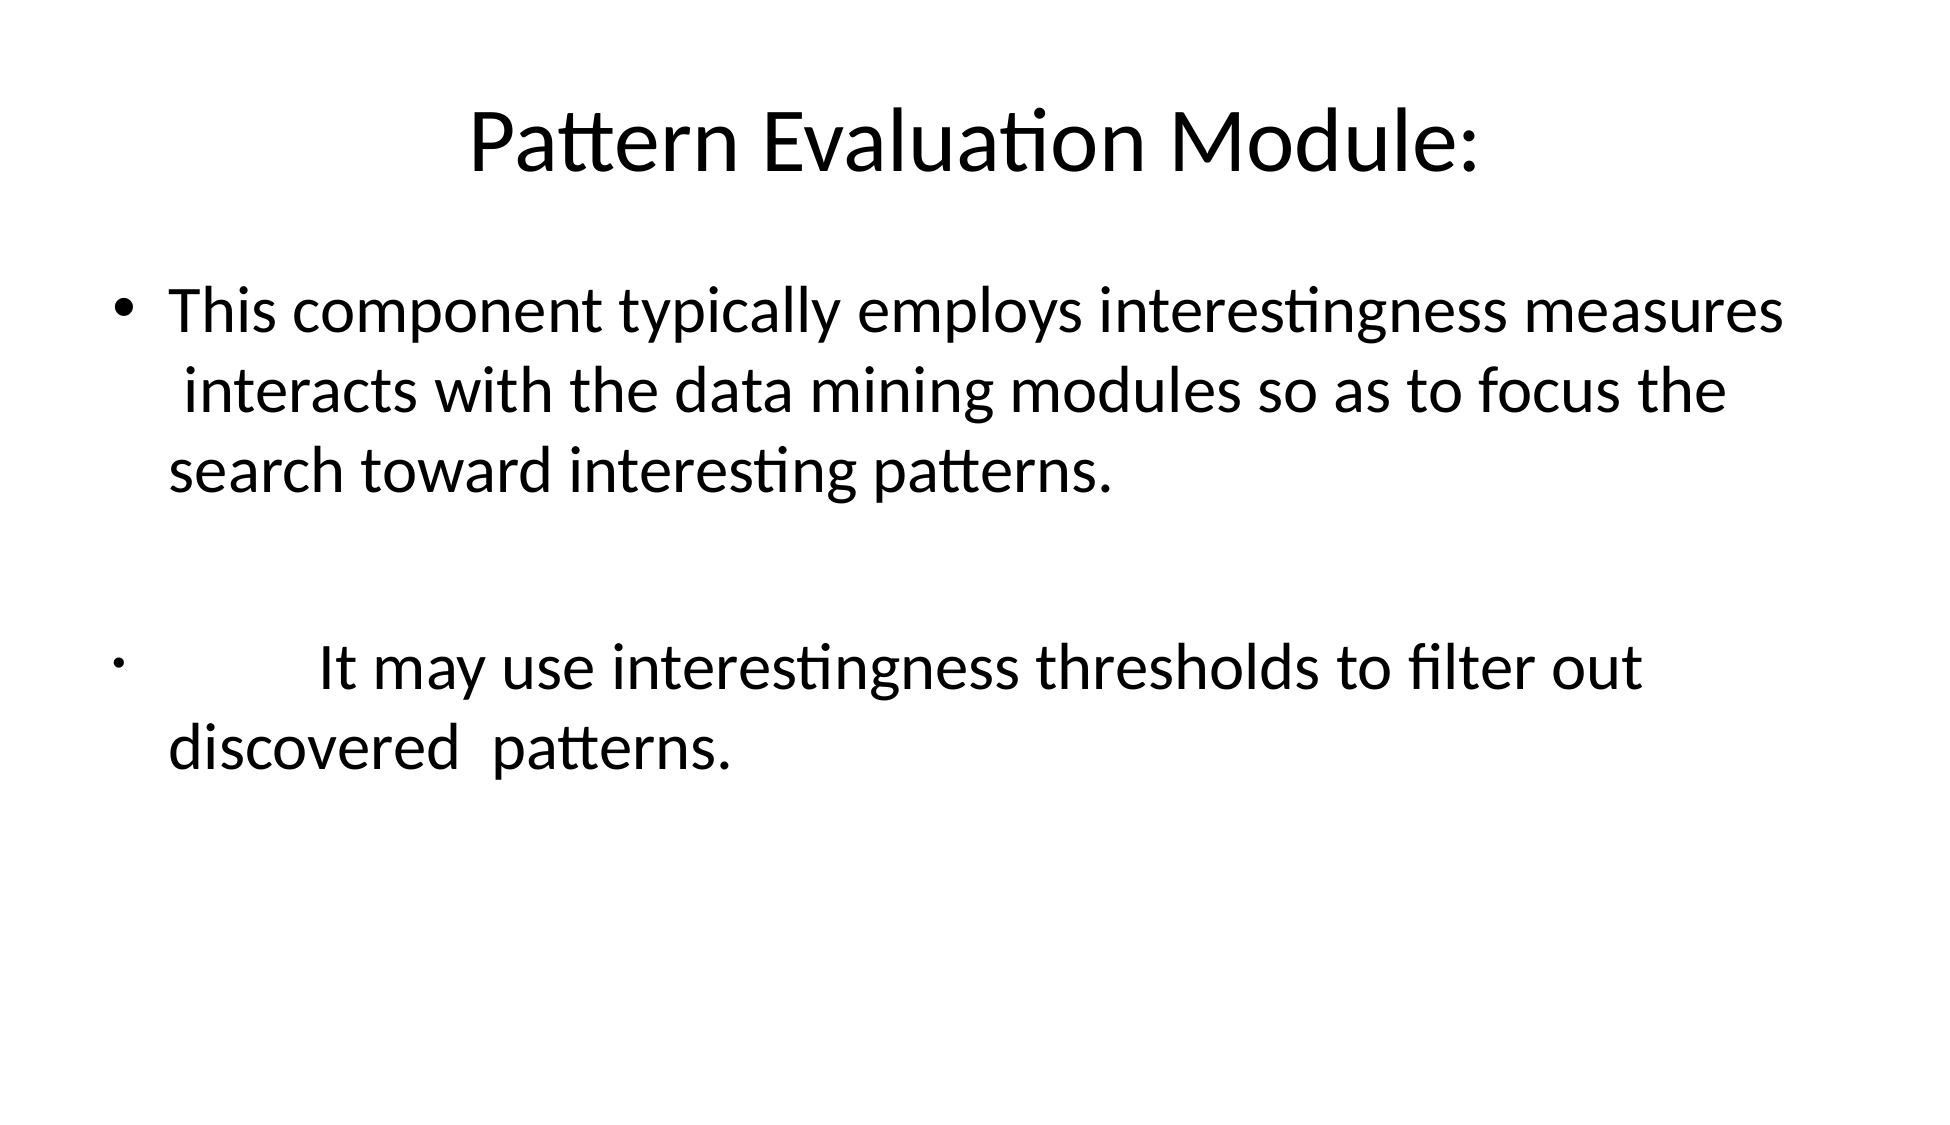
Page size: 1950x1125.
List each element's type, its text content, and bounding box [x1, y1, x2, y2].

title Pattern Evaluation Module: [464, 38, 1487, 229]
text_box This component typically employs interestingness measures interacts with the data mining modules so as to focus the search toward interesting patterns. It may use interestingness thresholds to filter out discovered patterns. [110, 264, 1821, 783]
